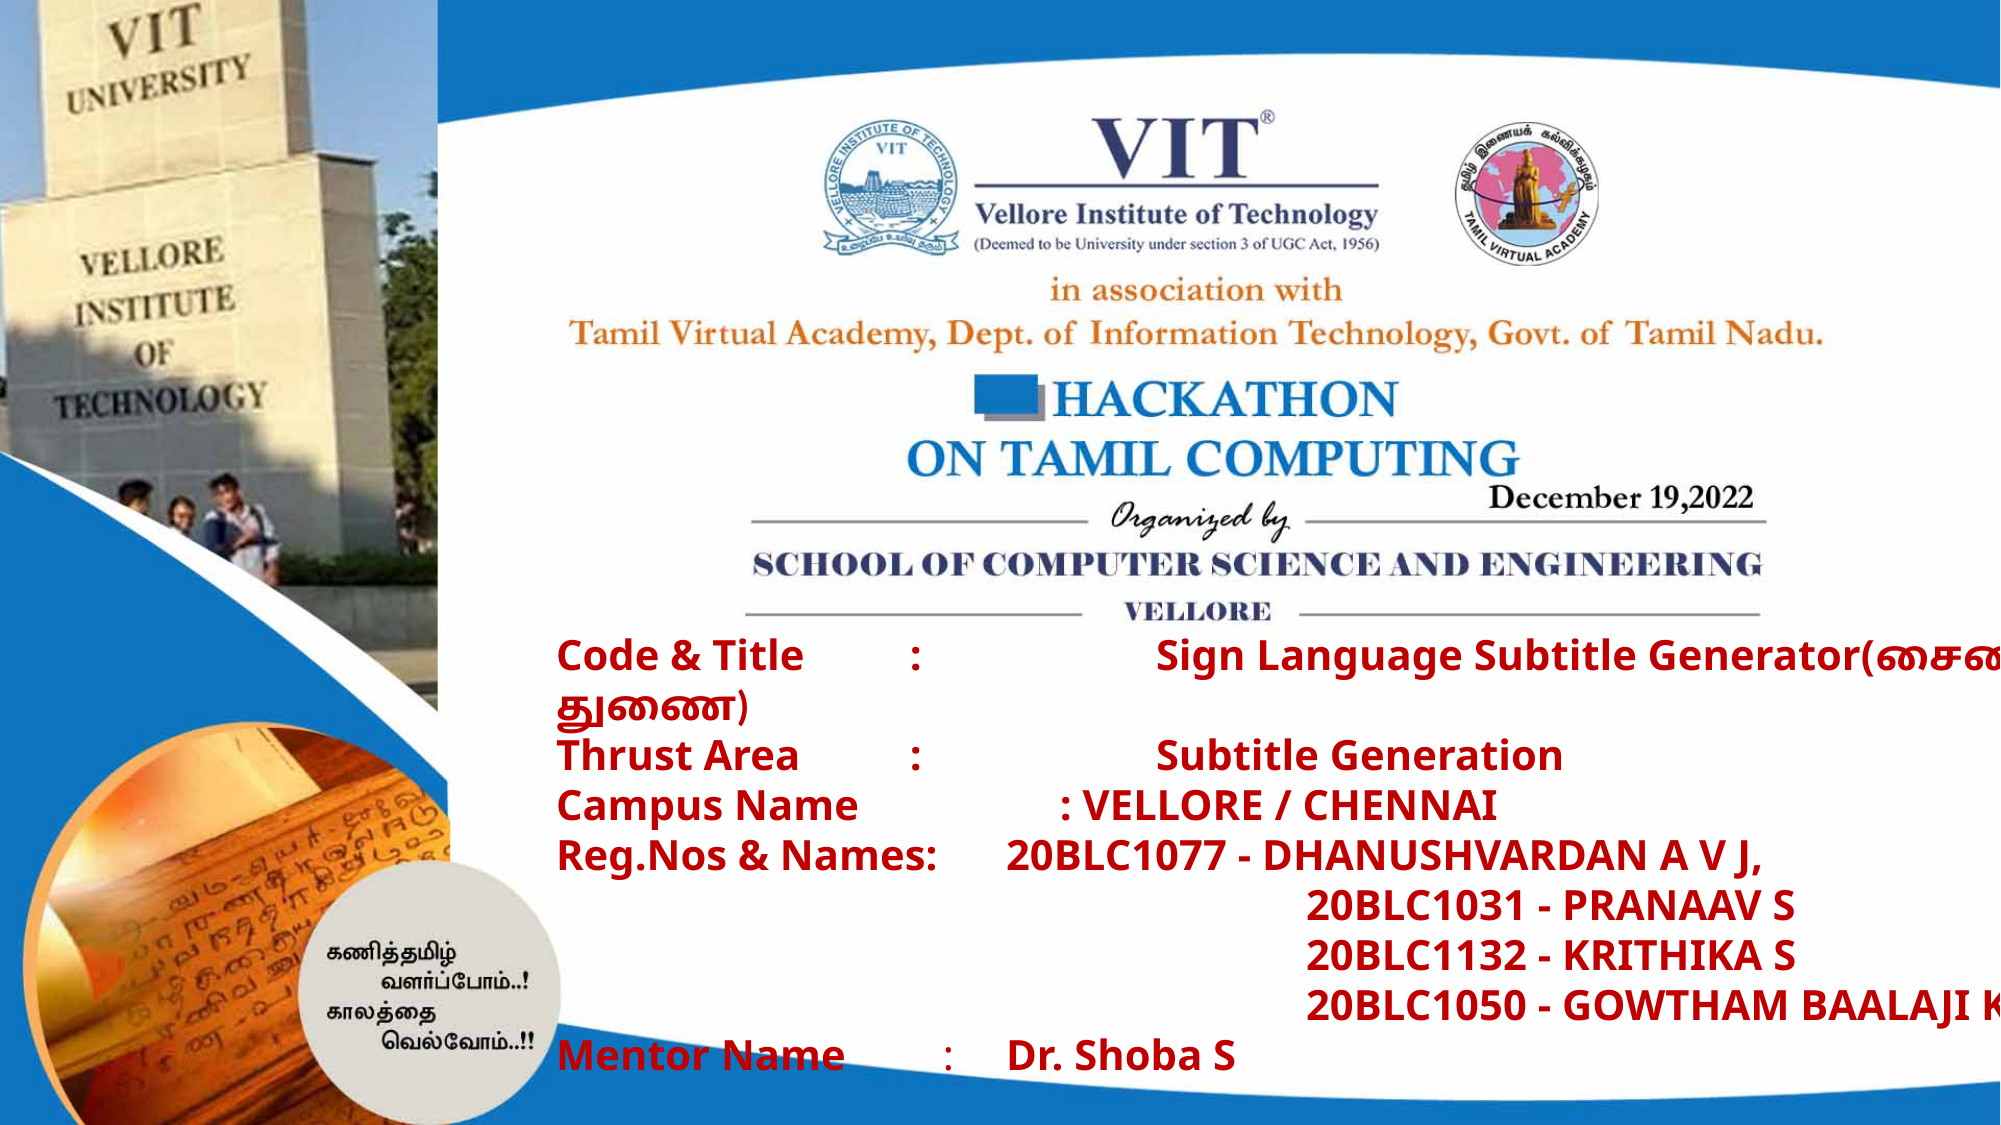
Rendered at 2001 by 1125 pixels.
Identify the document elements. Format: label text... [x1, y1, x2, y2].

text_box Code & Title : Sign Language Subtitle Generator(சைகை - துணை) Thrust Area : Subtitle Generation Campus Name : VELLORE / CHENNAI Reg.Nos & Names: 20BLC1077 - DHANUSHVARDAN A V J, 20BLC1031 - PRANAAV S 20BLC1132 - KRITHIKA S 20BLC1050 - GOWTHAM BAALAJI K Mentor Name : Dr. Shoba S [556, 628, 2000, 1125]
picture [0, 0, 2001, 1125]
